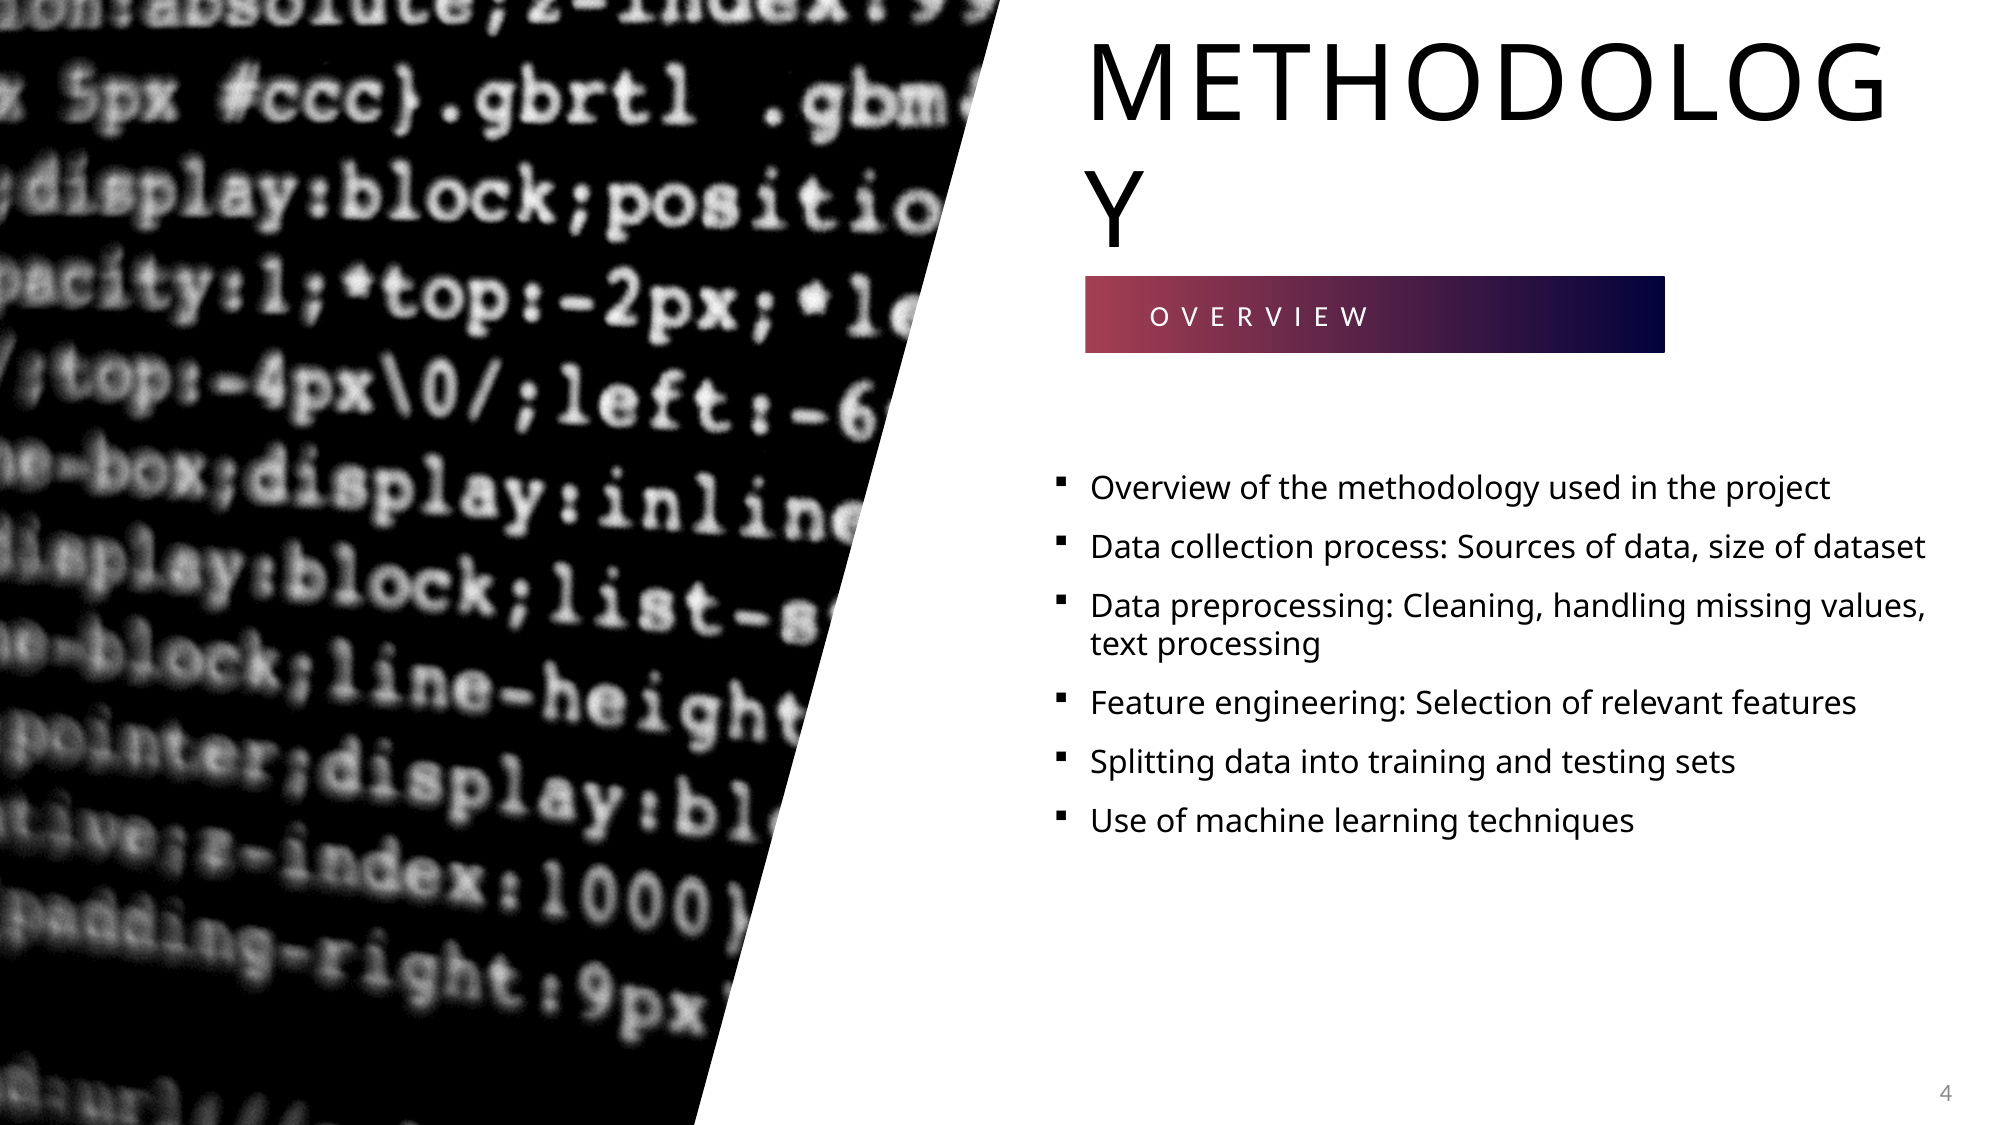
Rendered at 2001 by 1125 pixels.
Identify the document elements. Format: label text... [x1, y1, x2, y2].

title METHODOLOGY [1069, 4, 1931, 277]
list oVerview [1085, 276, 1665, 353]
slide_number 4 [1894, 1061, 1968, 1121]
text_box Overview of the methodology used in the project Data collection process: Sources of data, size of dataset Data preprocessing: Cleaning, handling missing values, text processing Feature engineering: Selection of relevant features Splitting data into training and testing sets Use of machine learning techniques [1039, 459, 1968, 878]
picture [0, 0, 1000, 1125]
